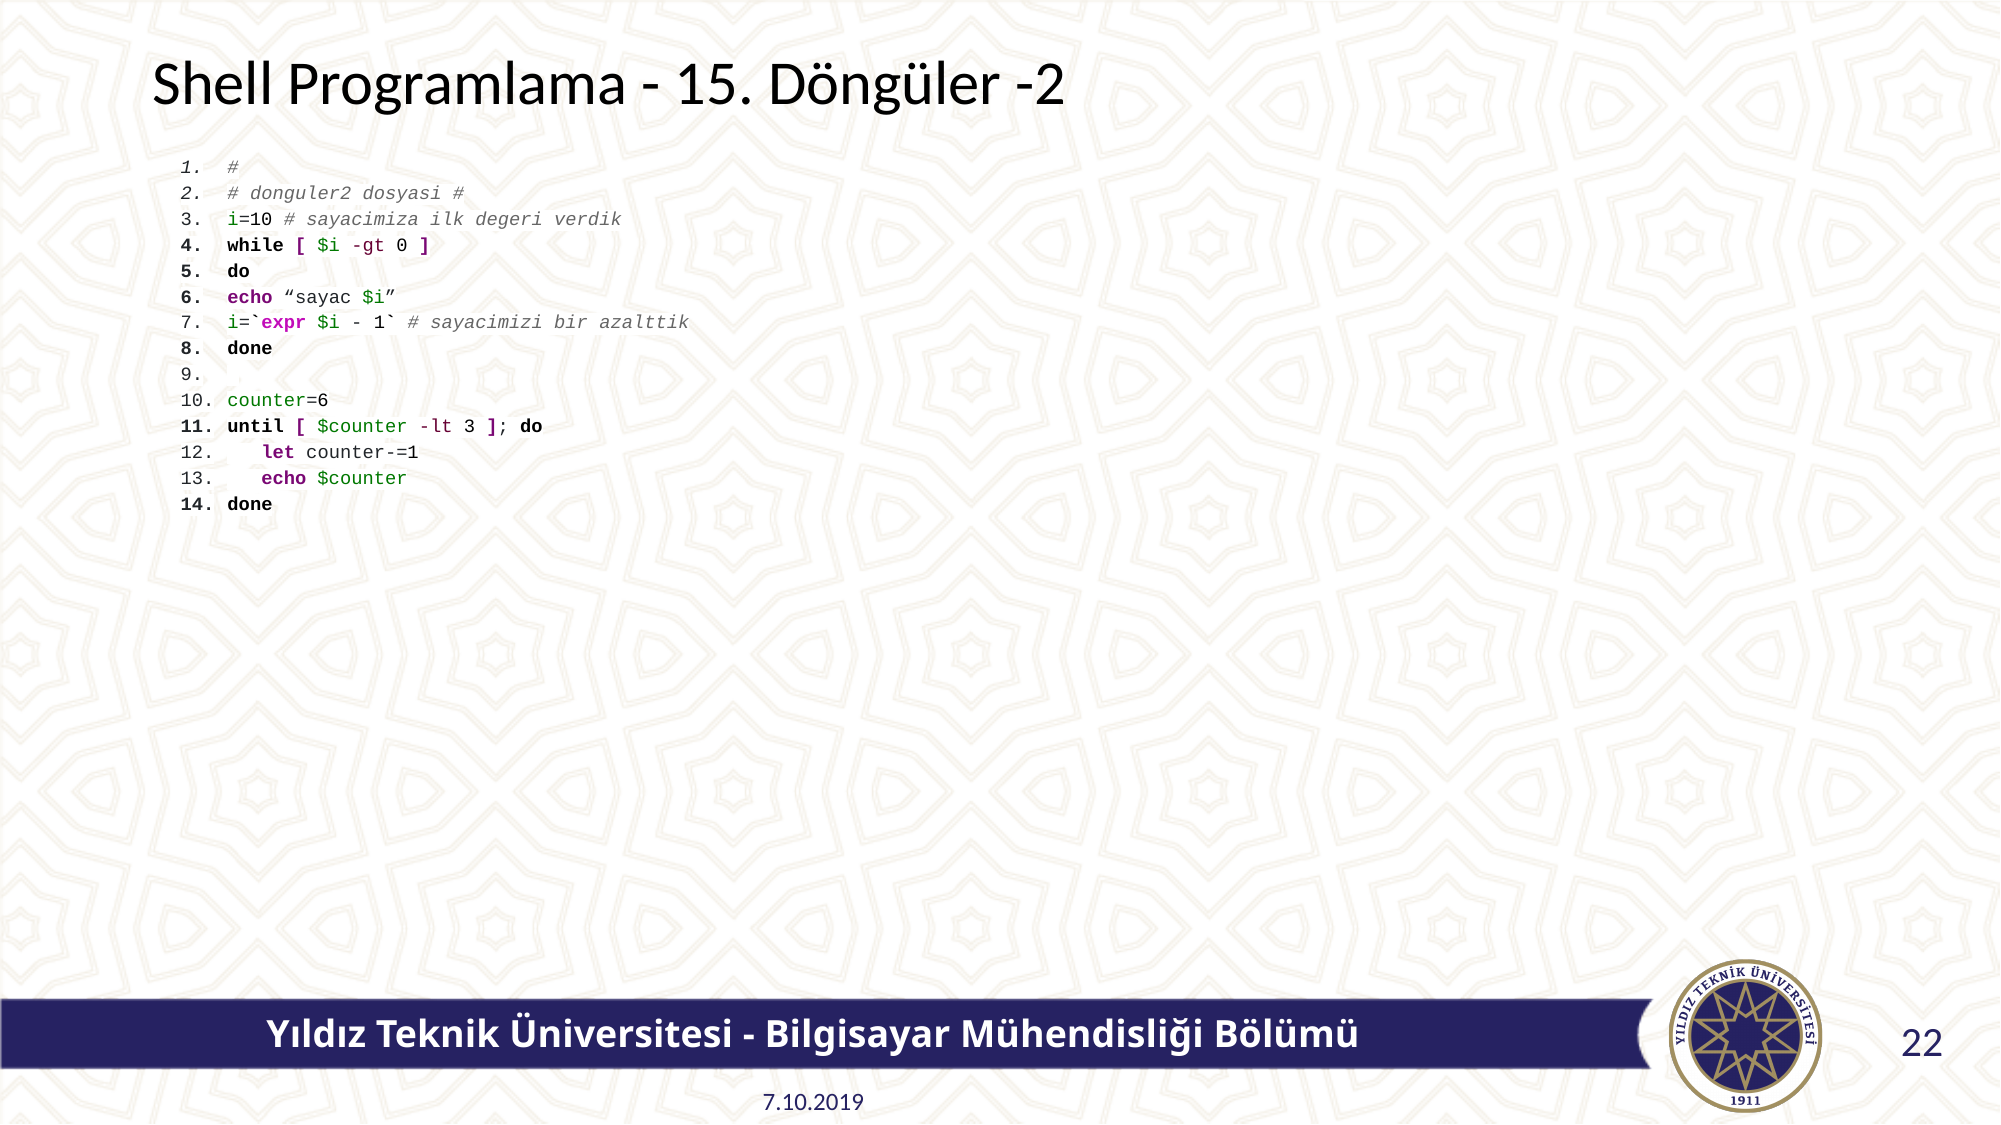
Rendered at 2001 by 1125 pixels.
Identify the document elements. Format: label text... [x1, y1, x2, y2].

footer Yıldız Teknik Üniversitesi - Bilgisayar Mühendisliği Bölümü [0, 997, 1628, 1069]
title Shell Programlama - 15. Döngüler -2 [137, 59, 1863, 109]
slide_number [0, 1070, 1628, 1125]
picture [0, 0, 2000, 1125]
slide_number 22 [1844, 1010, 2000, 1071]
list # # donguler2 dosyasi # i=10 # sayacimiza ilk degeri verdik while [ $i -gt 0 ] do echo “sayac $i” i=`expr $i - 1` # sayacimizi bir azalttik done counter=6 until [ $counter -lt 3 ]; do let counter-=1 echo $counter done [137, 144, 1823, 937]
